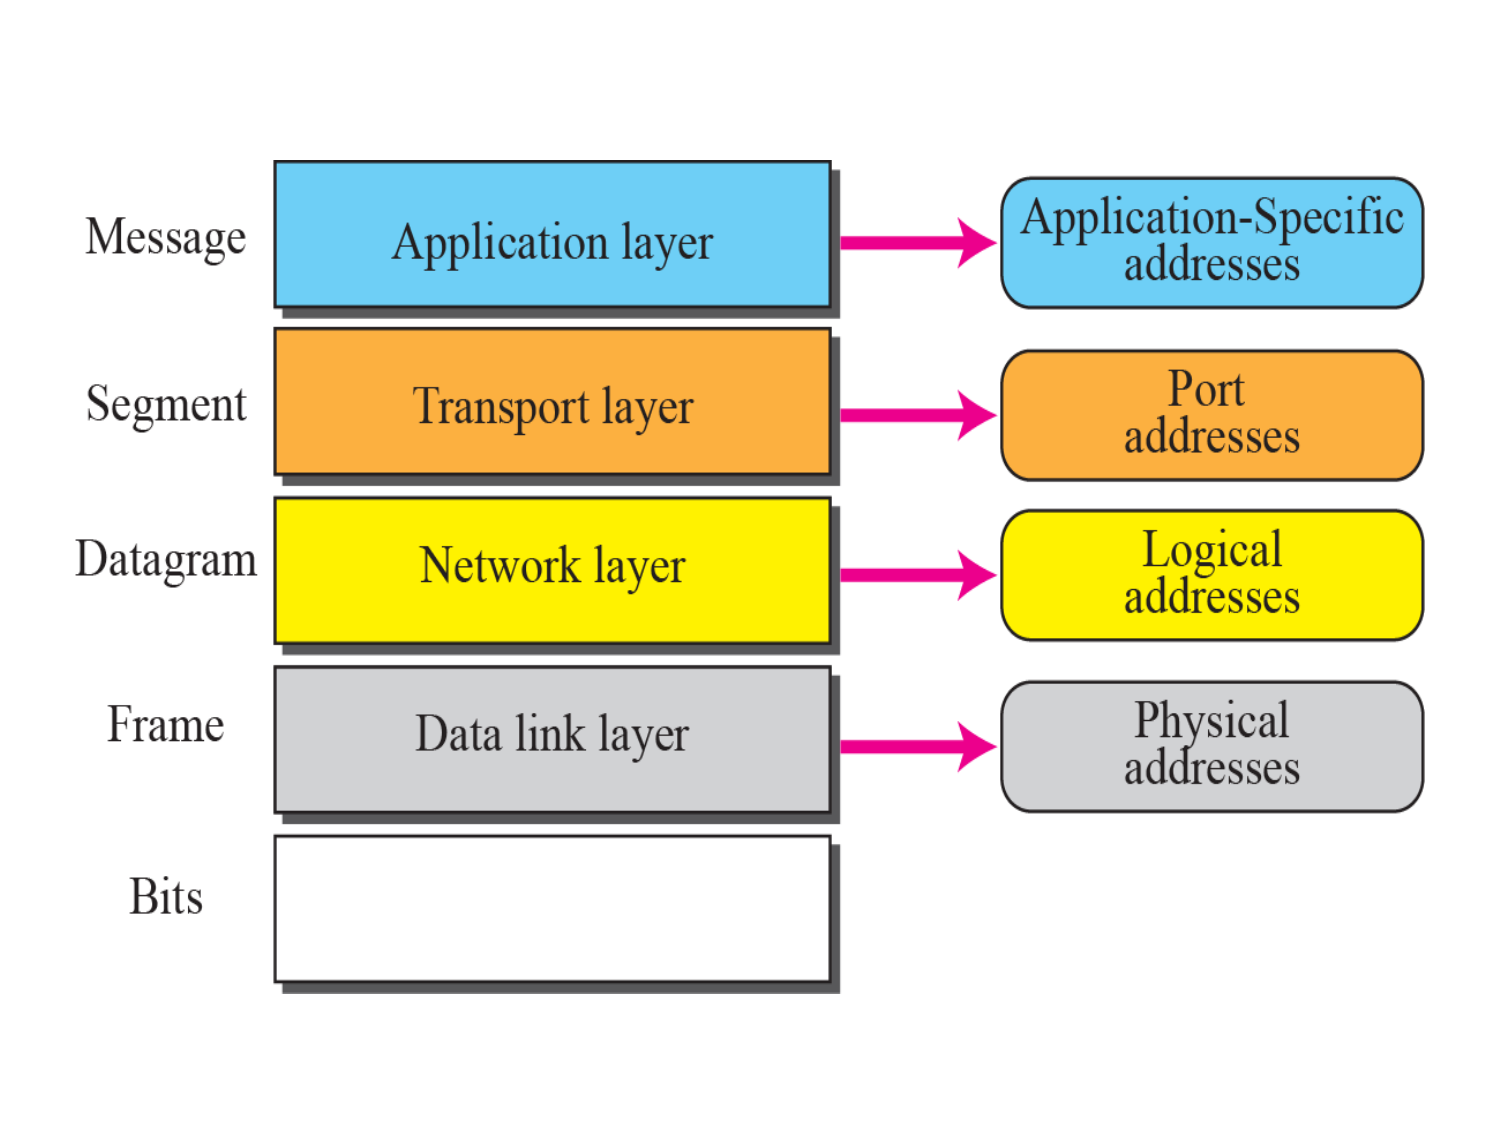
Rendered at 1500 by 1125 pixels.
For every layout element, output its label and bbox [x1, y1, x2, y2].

list [74, 160, 1426, 994]
